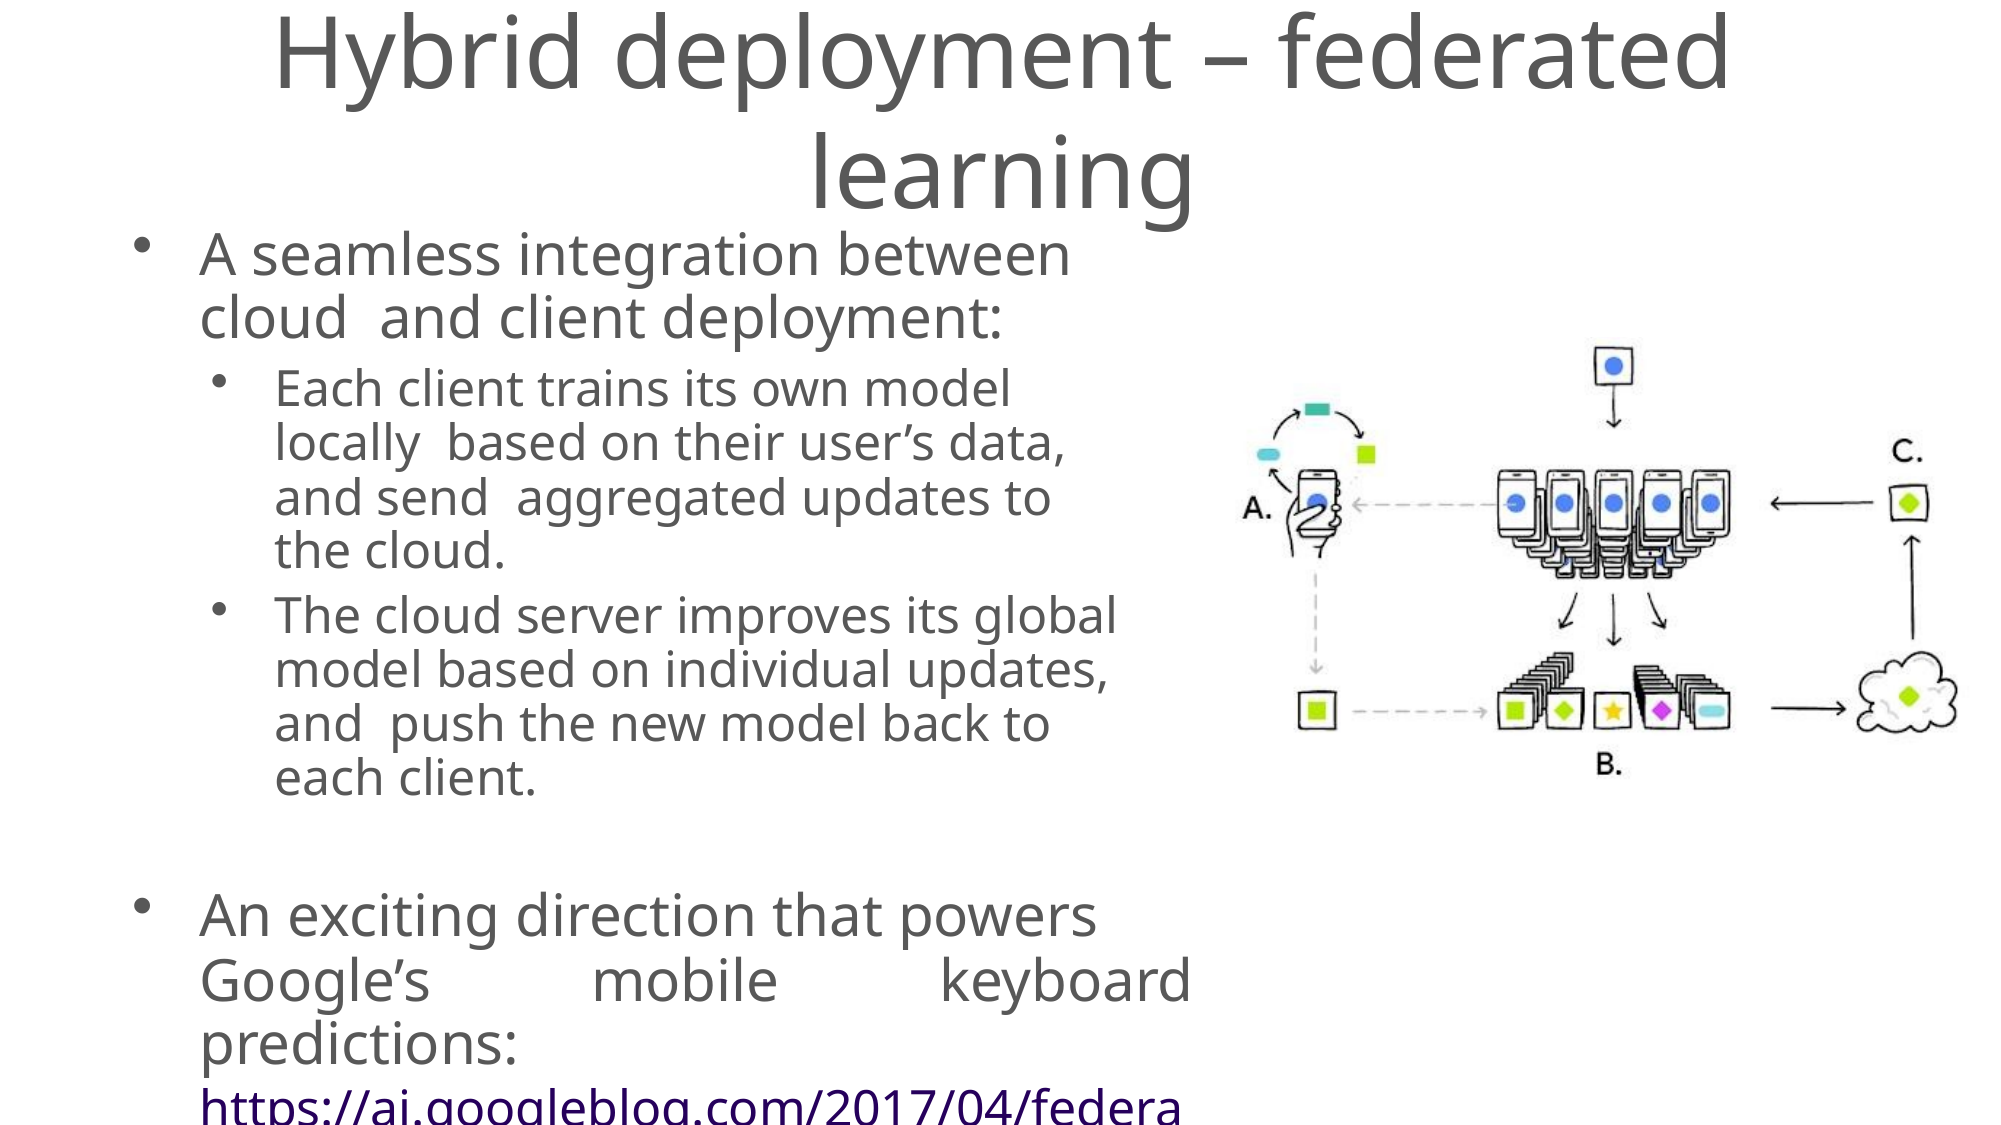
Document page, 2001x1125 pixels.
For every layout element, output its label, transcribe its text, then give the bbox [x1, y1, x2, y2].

text_box A seamless integration between cloud and client deployment: Each client trains its own model locally based on their user’s data, and send aggregated updates to the cloud. The cloud server improves its global model based on individual updates, and push the new model back to each client. An exciting direction that powers Google’s mobile keyboard predictions: https://ai.googleblog.com/2017/04/federated- learning-collaborative.html [129, 229, 1194, 1125]
title Hybrid deployment – federated learning [123, 0, 1881, 229]
picture [1224, 336, 1976, 788]
